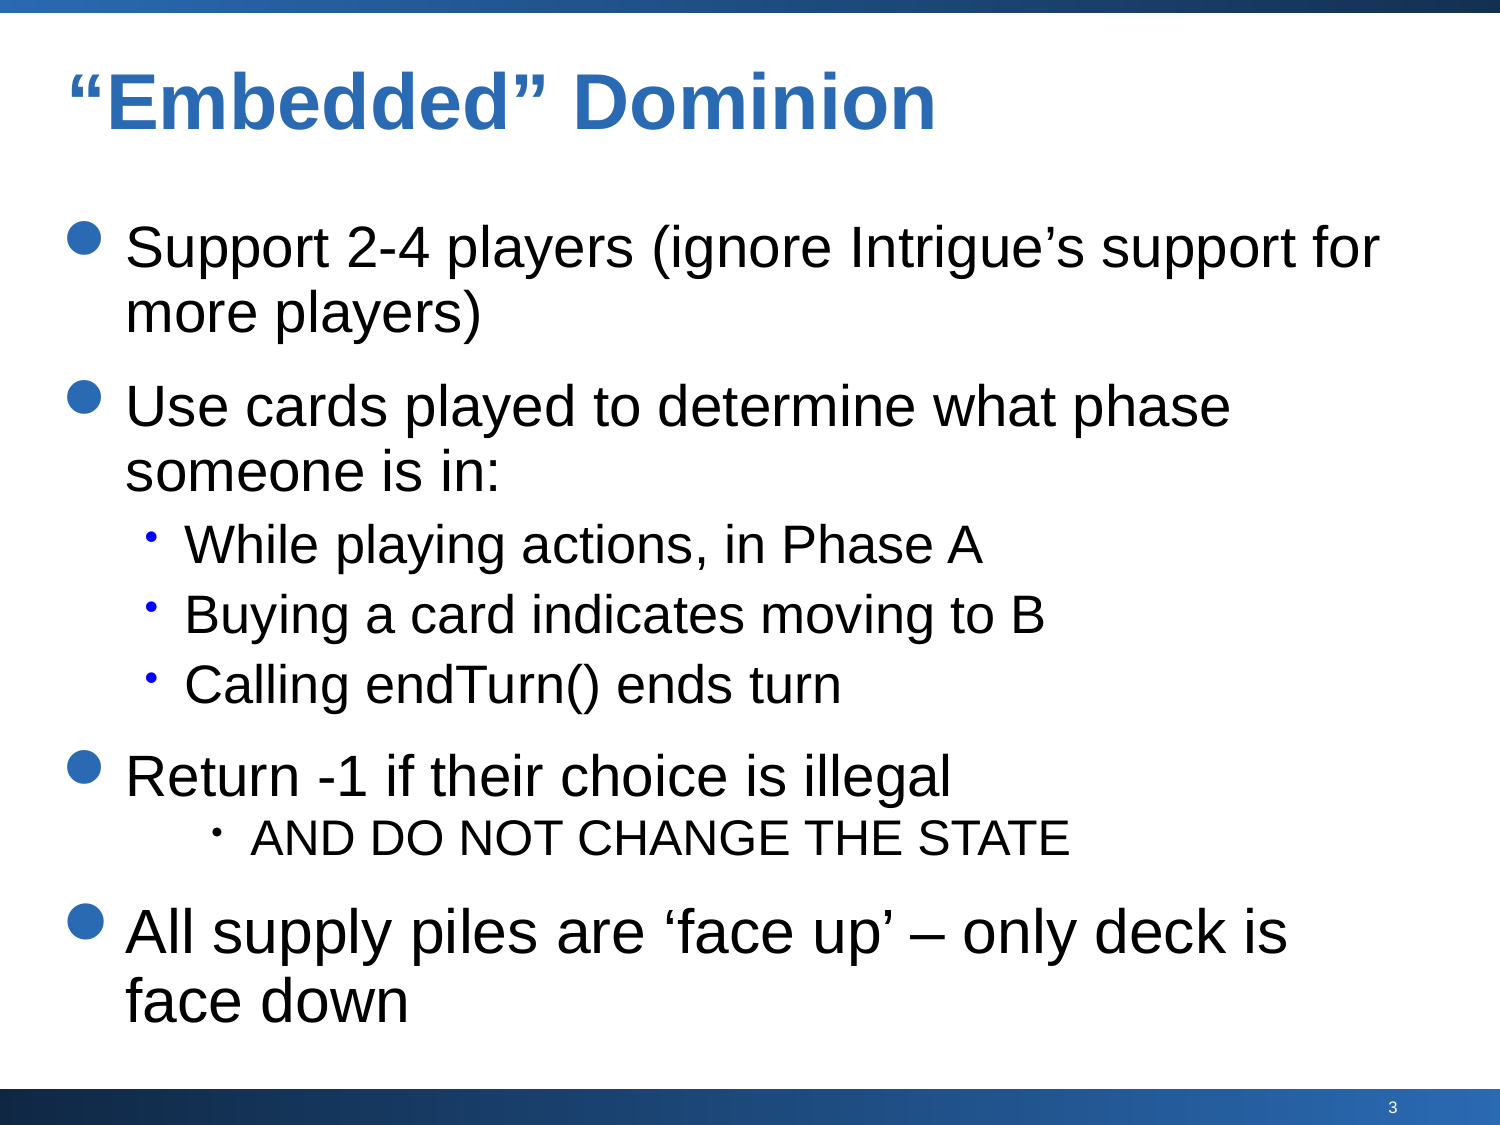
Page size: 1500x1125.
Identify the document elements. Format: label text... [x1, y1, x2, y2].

list Support 2-4 players (ignore Intrigue’s support for more players) Use cards played to determine what phase someone is in: While playing actions, in Phase A Buying a card indicates moving to B Calling endTurn() ends turn Return -1 if their choice is illegal AND DO NOT CHANGE THE STATE All supply piles are ‘face up’ – only deck is face down [47, 207, 1438, 1071]
title “Embedded” Dominion [66, 40, 1497, 169]
